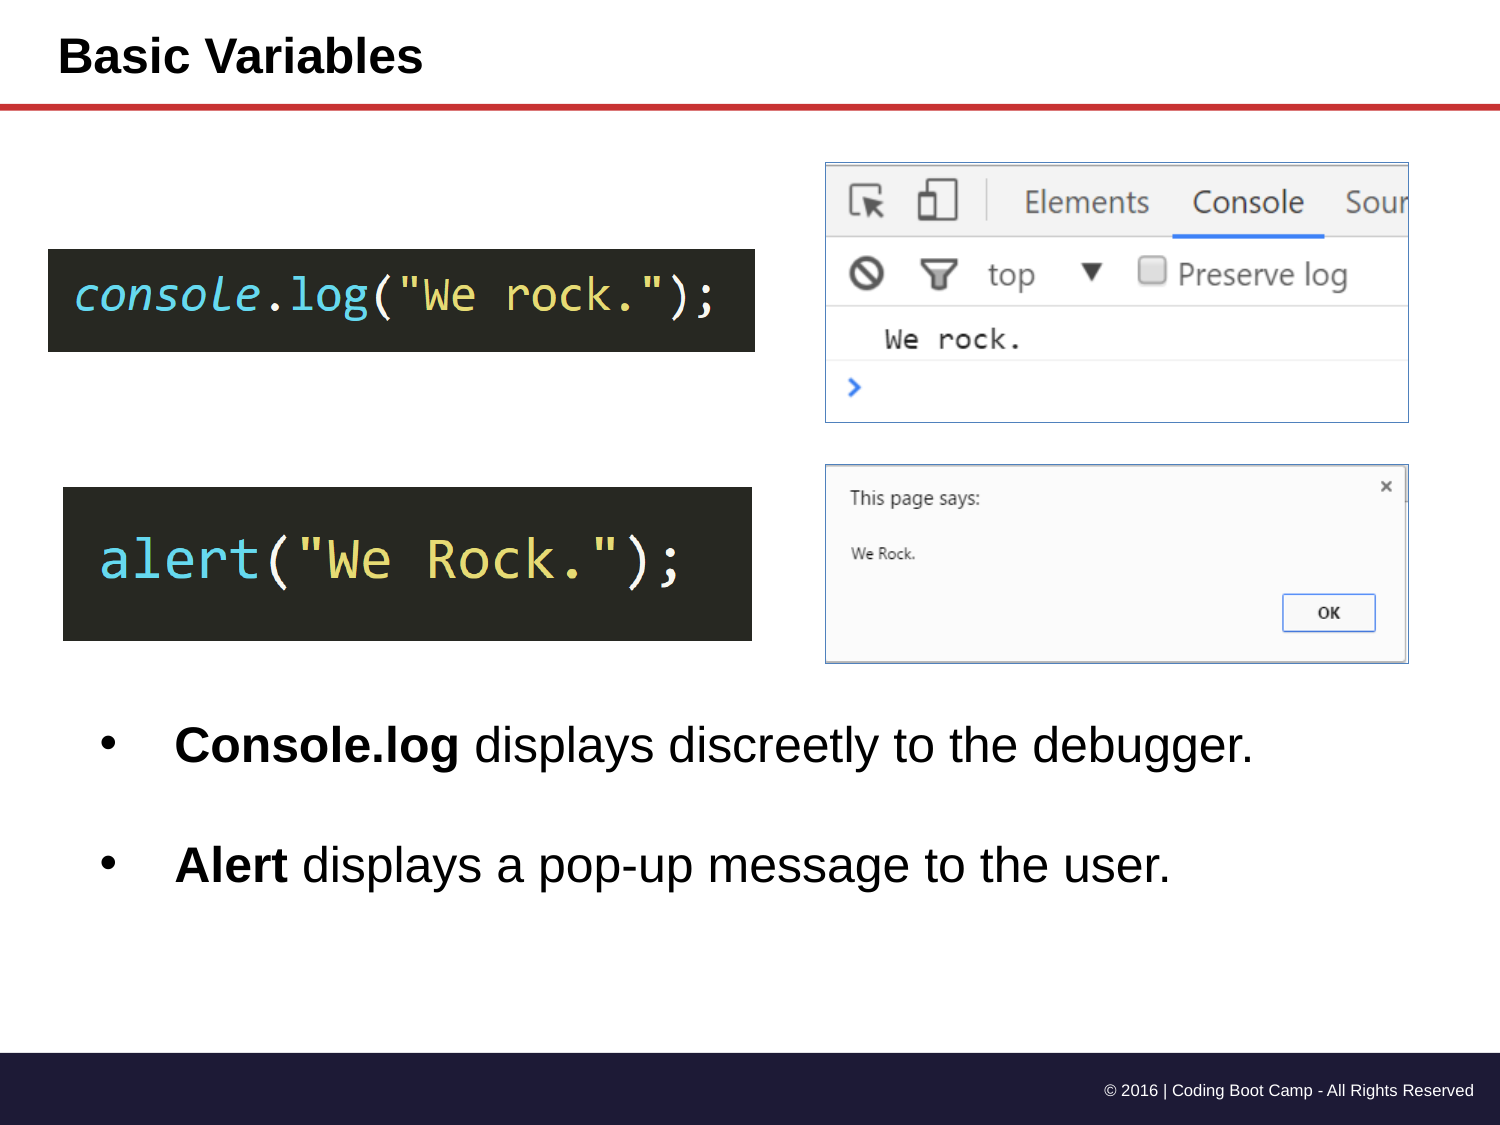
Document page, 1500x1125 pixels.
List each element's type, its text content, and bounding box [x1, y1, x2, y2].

text_box Basic Variables [49, 16, 948, 91]
text_box Console.log displays discreetly to the debugger. Alert displays a pop-up message to the user. [54, 705, 1488, 901]
picture [48, 249, 756, 352]
picture [62, 487, 752, 641]
picture [824, 162, 1409, 423]
picture [824, 464, 1409, 664]
